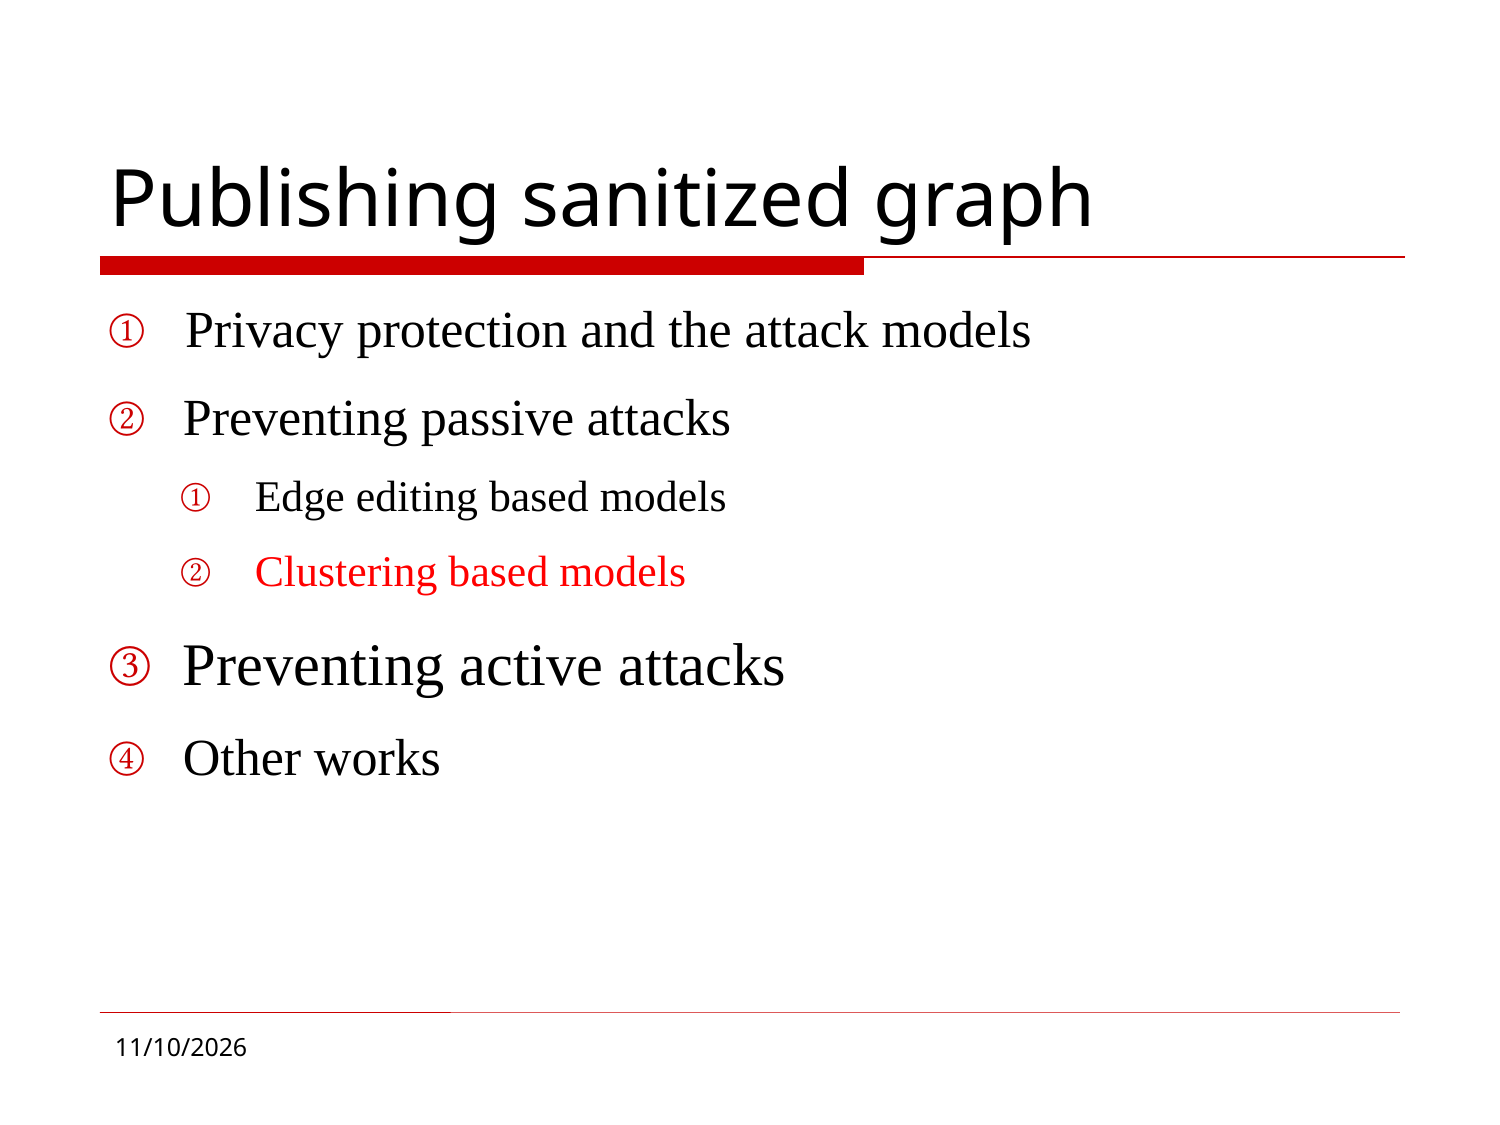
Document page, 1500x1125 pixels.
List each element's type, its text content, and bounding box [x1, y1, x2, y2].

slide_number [99, 1024, 426, 1103]
list Privacy protection and the attack models Preventing passive attacks Edge editing based models Clustering based models Preventing active attacks Other works [92, 287, 1406, 988]
title Publishing sanitized graph [93, 49, 1407, 250]
